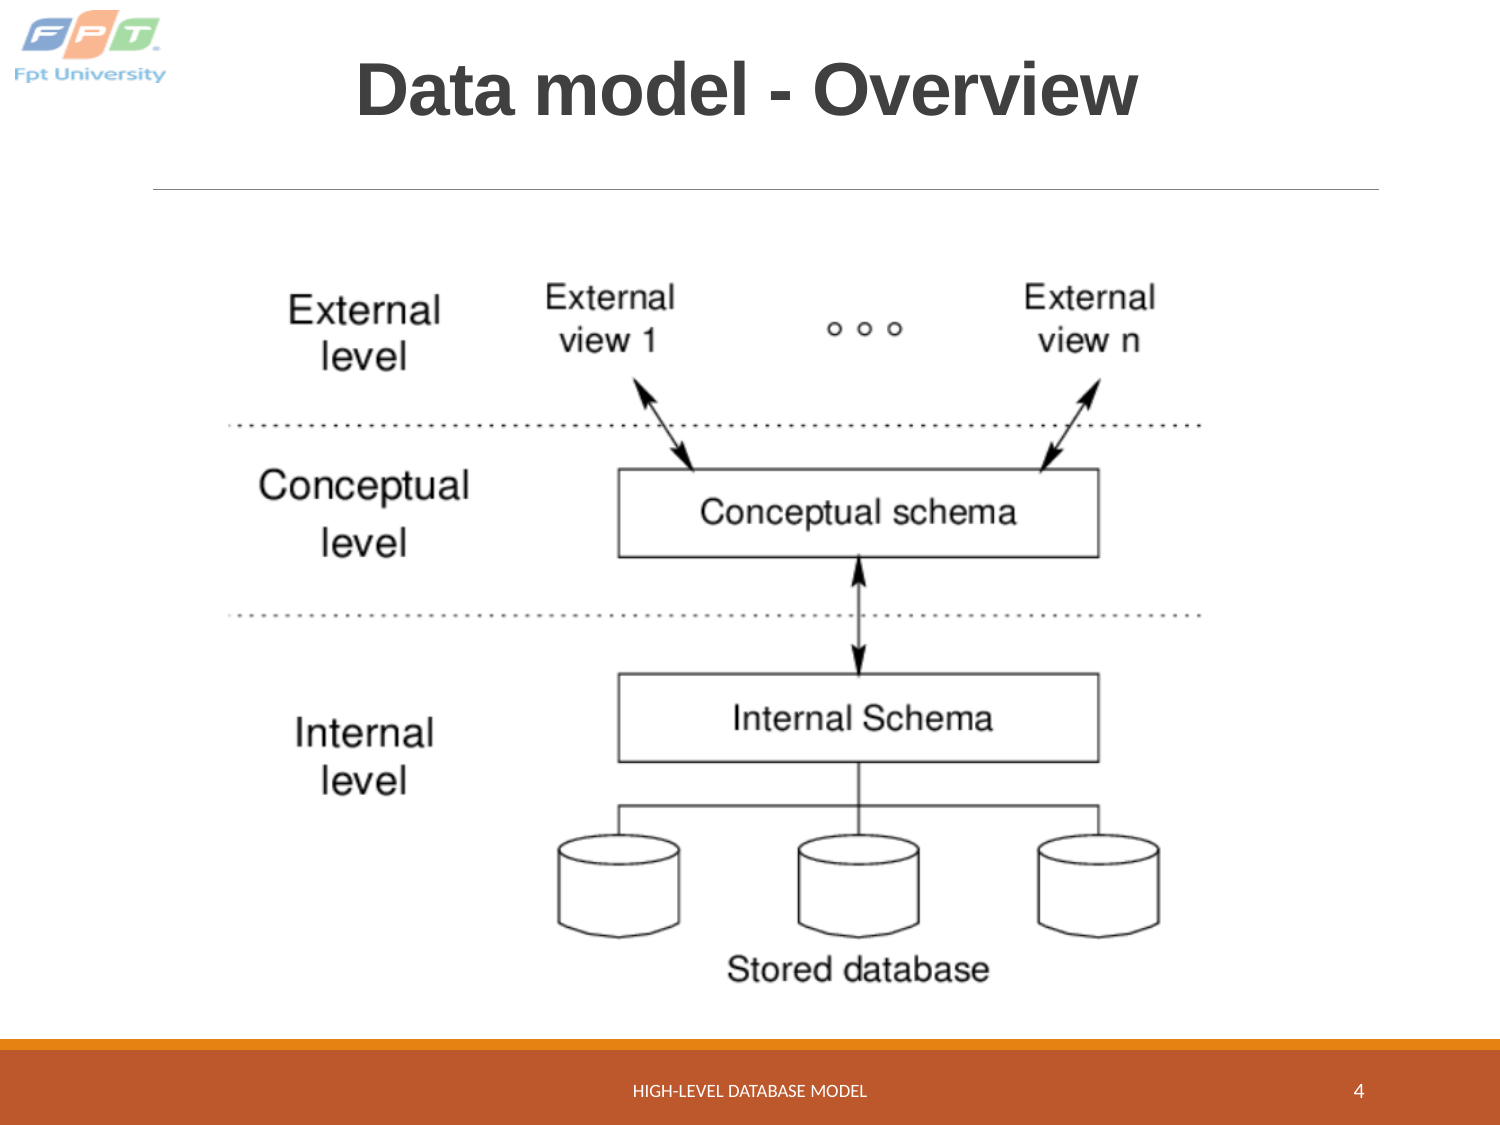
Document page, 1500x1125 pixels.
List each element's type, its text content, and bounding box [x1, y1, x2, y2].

footer High-Level Database Model [453, 1059, 1047, 1120]
slide_number 4 [1218, 1059, 1380, 1120]
text_box Dept [15, 10, 166, 83]
title Data model - Overview [96, 47, 1399, 185]
picture [228, 214, 1219, 1030]
